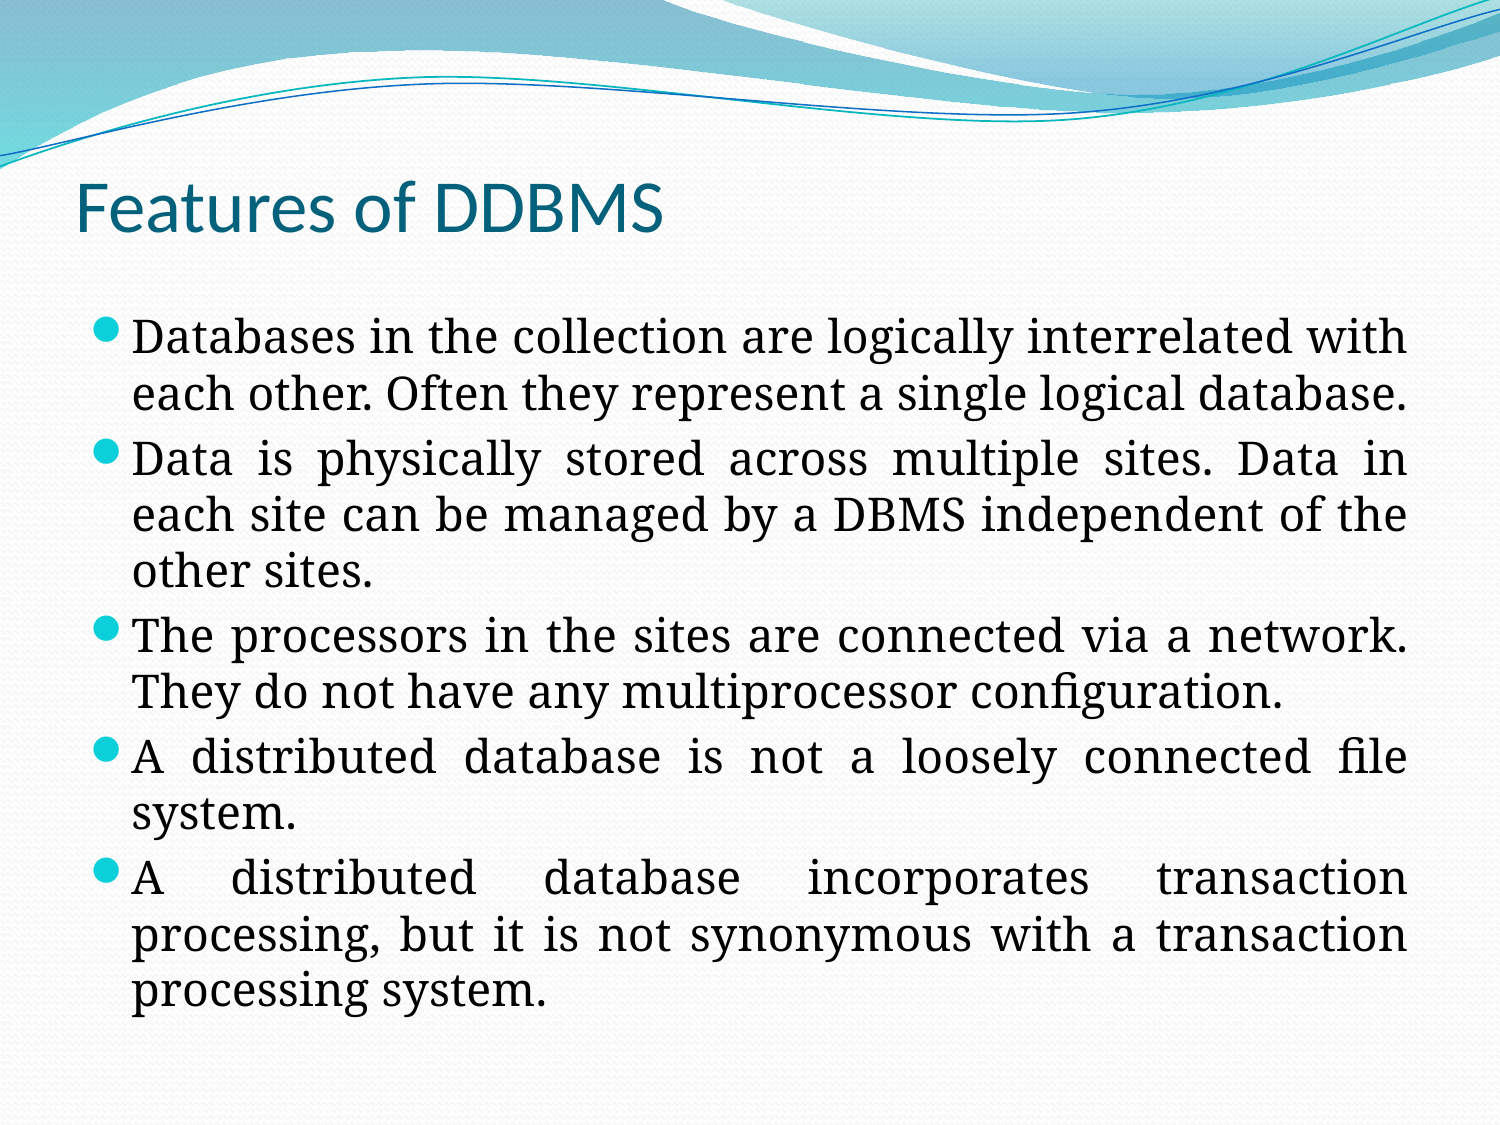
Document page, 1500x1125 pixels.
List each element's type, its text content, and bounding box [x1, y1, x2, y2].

list Databases in the collection are logically interrelated with each other. Often they represent a single logical database. Data is physically stored across multiple sites. Data in each site can be managed by a DBMS independent of the other sites. The processors in the sites are connected via a network. They do not have any multiprocessor configuration. A distributed database is not a loosely connected file system. A distributed database incorporates transaction processing, but it is not synonymous with a transaction processing system. [75, 299, 1425, 1075]
title Features of DDBMS [75, 149, 1425, 299]
